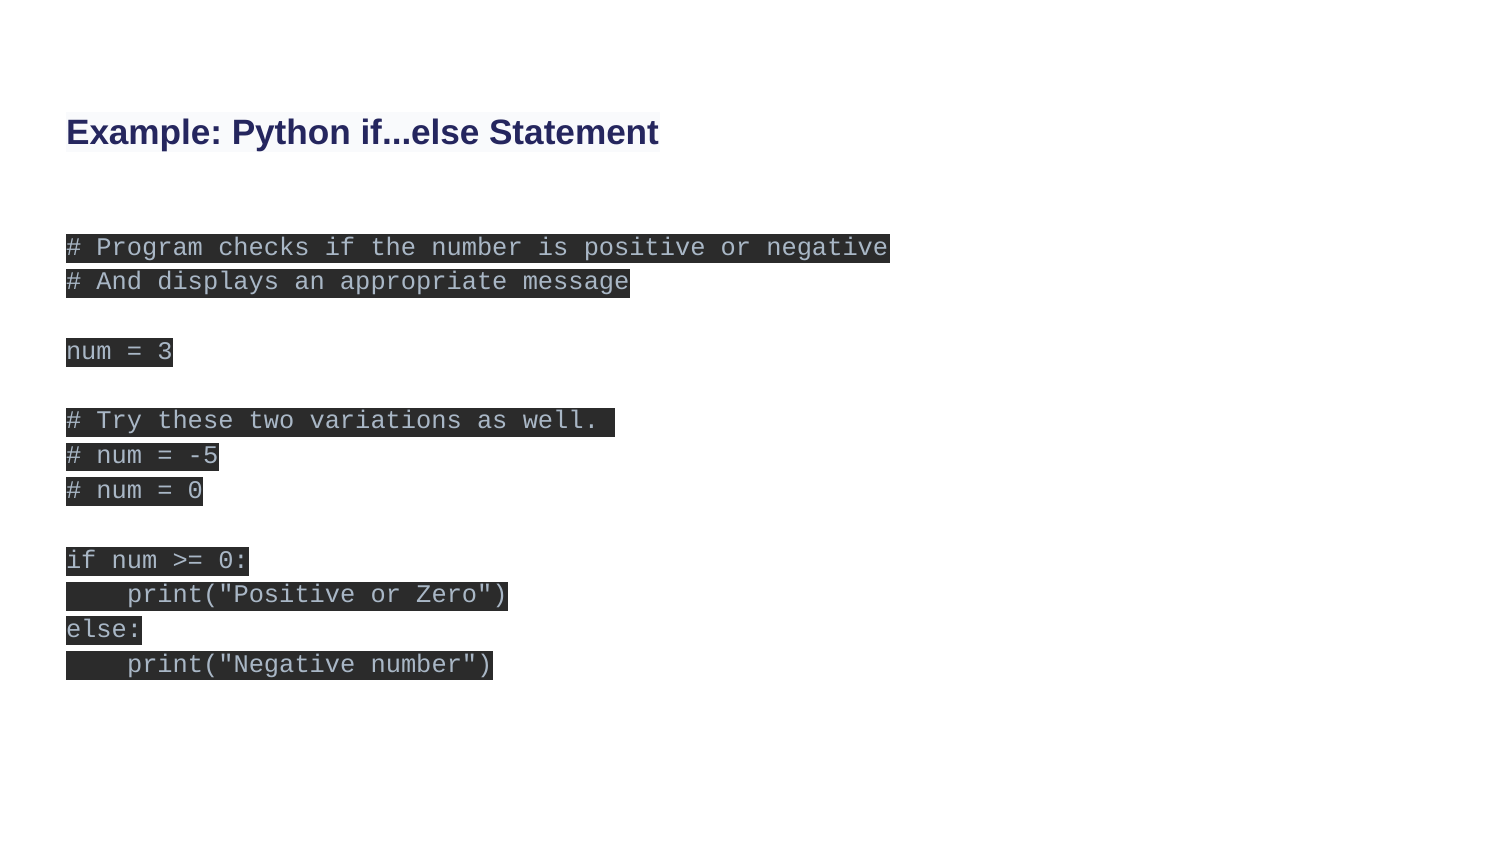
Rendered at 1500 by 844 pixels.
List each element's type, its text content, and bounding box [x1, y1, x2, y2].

list # Program checks if the number is positive or negative # And displays an appropriate message num = 3 # Try these two variations as well. # num = -5 # num = 0 if num >= 0: print("Positive or Zero") else: print("Negative number") [51, 210, 1449, 717]
title Example: Python if...else Statement [51, 72, 1449, 167]
